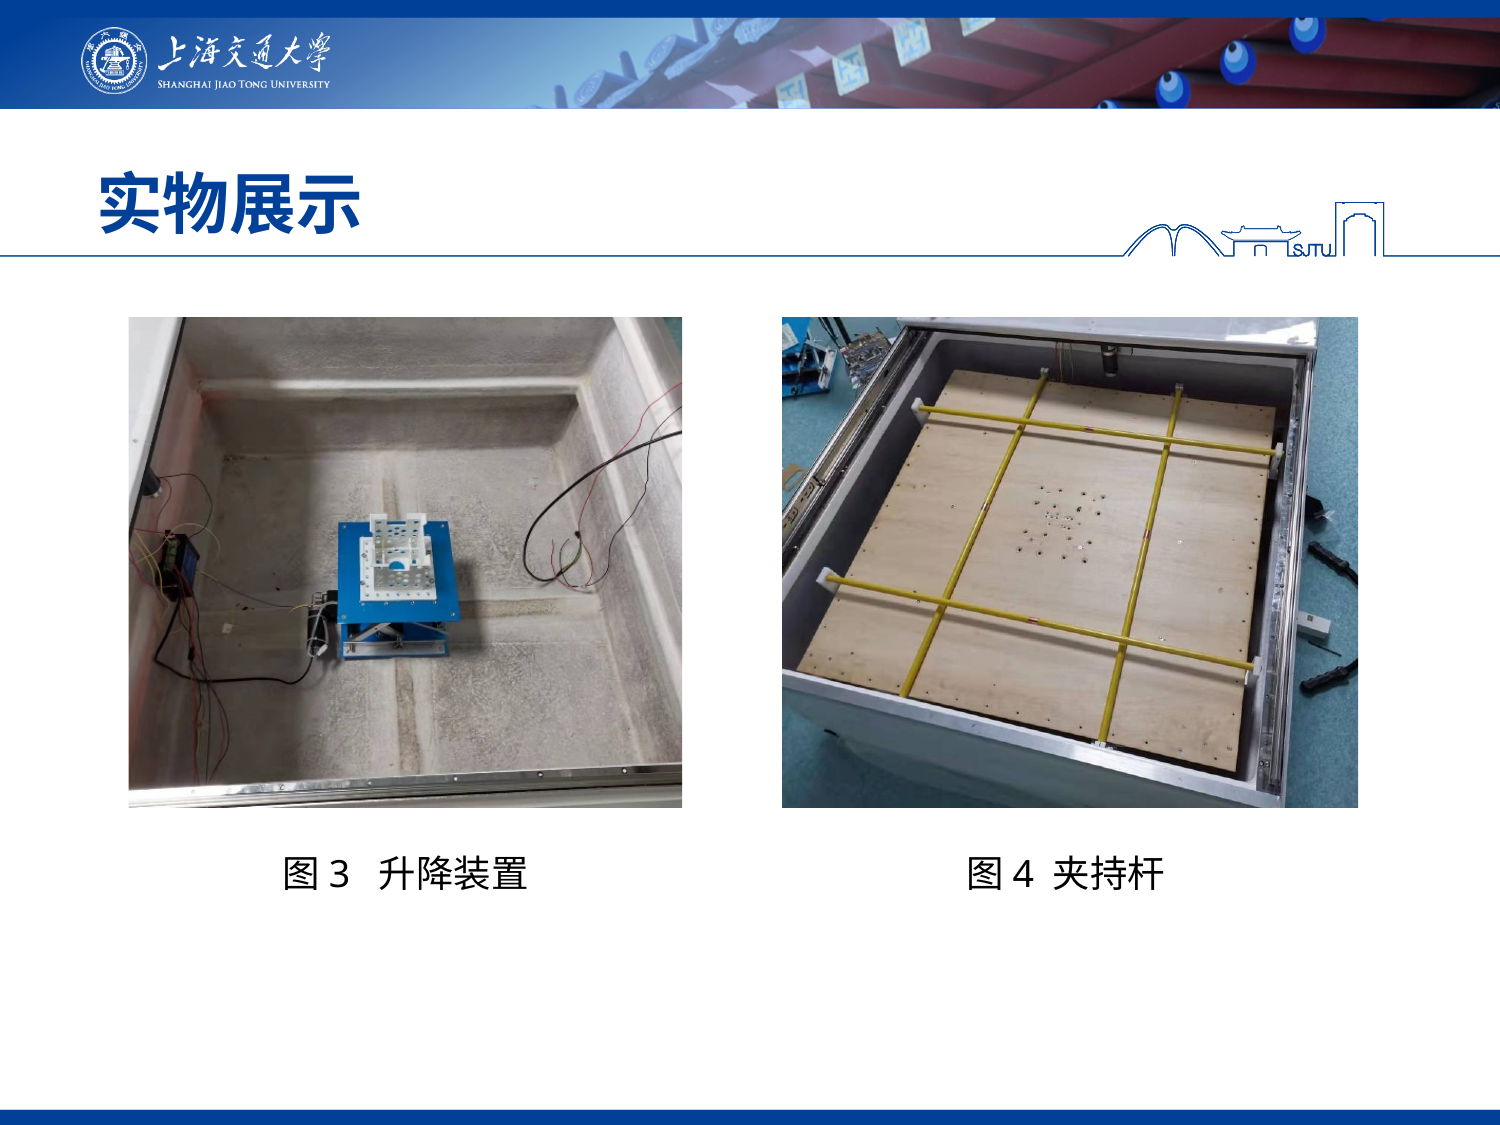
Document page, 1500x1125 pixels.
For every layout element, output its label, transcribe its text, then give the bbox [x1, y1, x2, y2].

text_box 图4 夹持杆 [951, 842, 1189, 903]
picture [781, 317, 1359, 808]
title 实物展示 [81, 159, 1455, 254]
text_box 图3 升降装置 [267, 842, 544, 903]
picture [128, 317, 683, 808]
picture [0, 18, 1500, 109]
